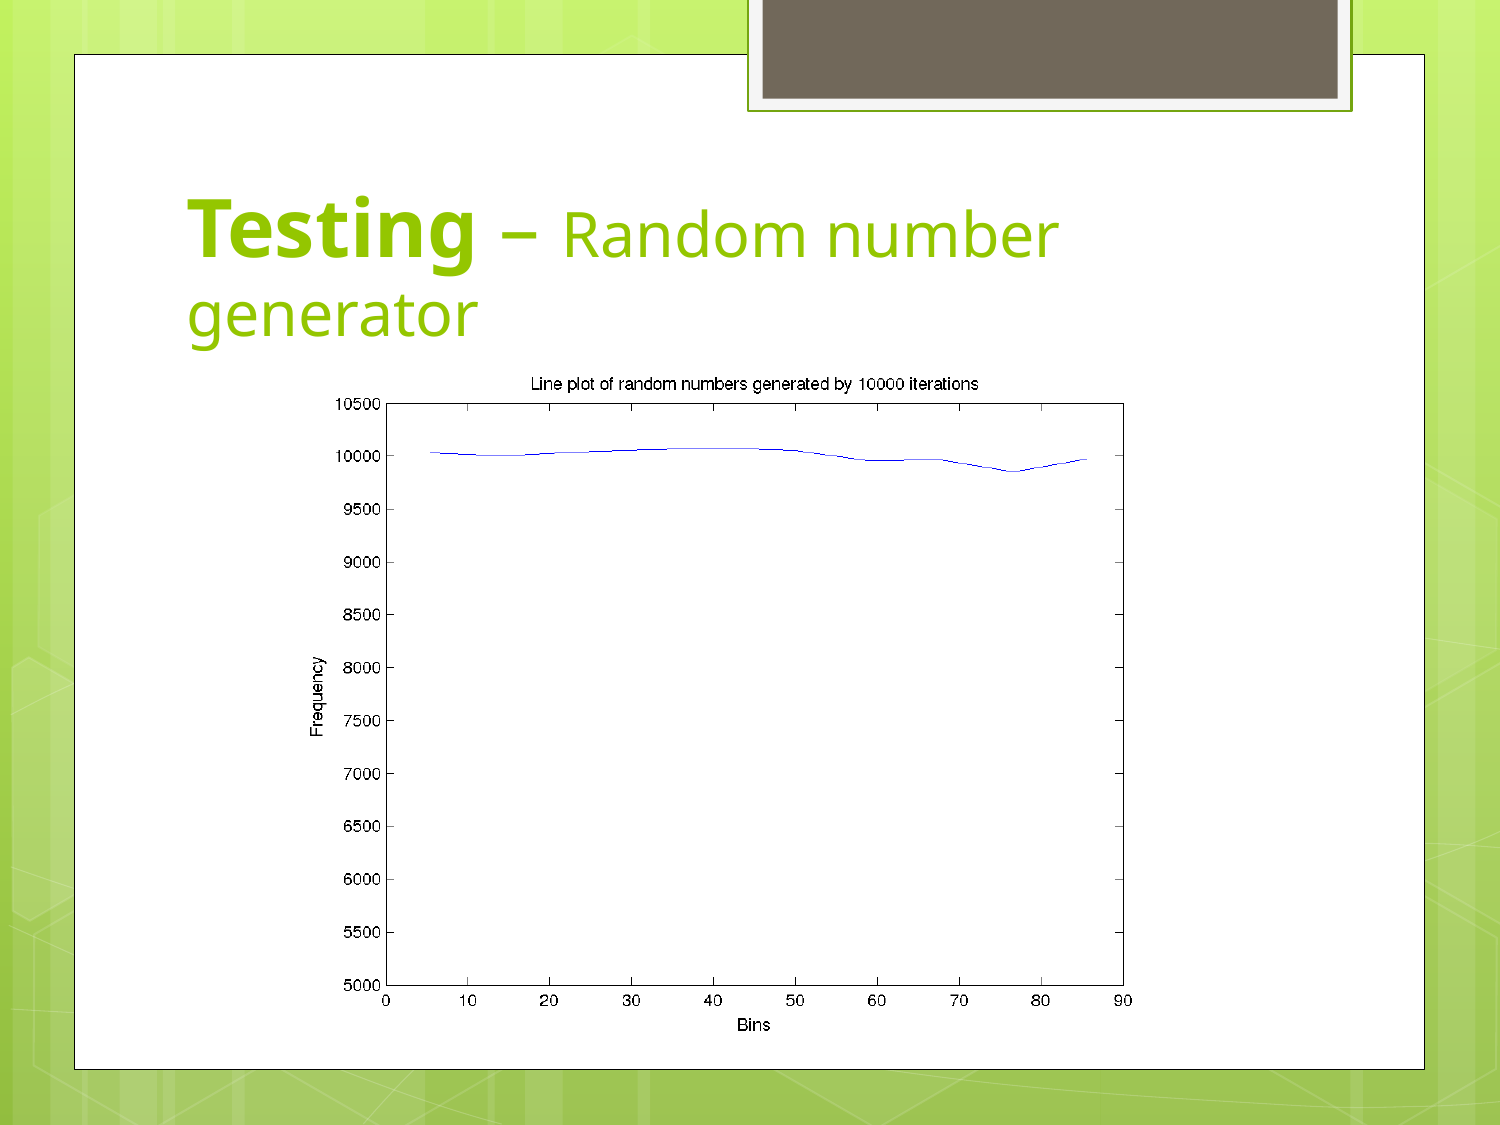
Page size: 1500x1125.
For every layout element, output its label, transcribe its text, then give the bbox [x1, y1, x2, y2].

title Testing – Random number generator [171, 168, 1324, 357]
picture [262, 349, 1213, 1063]
